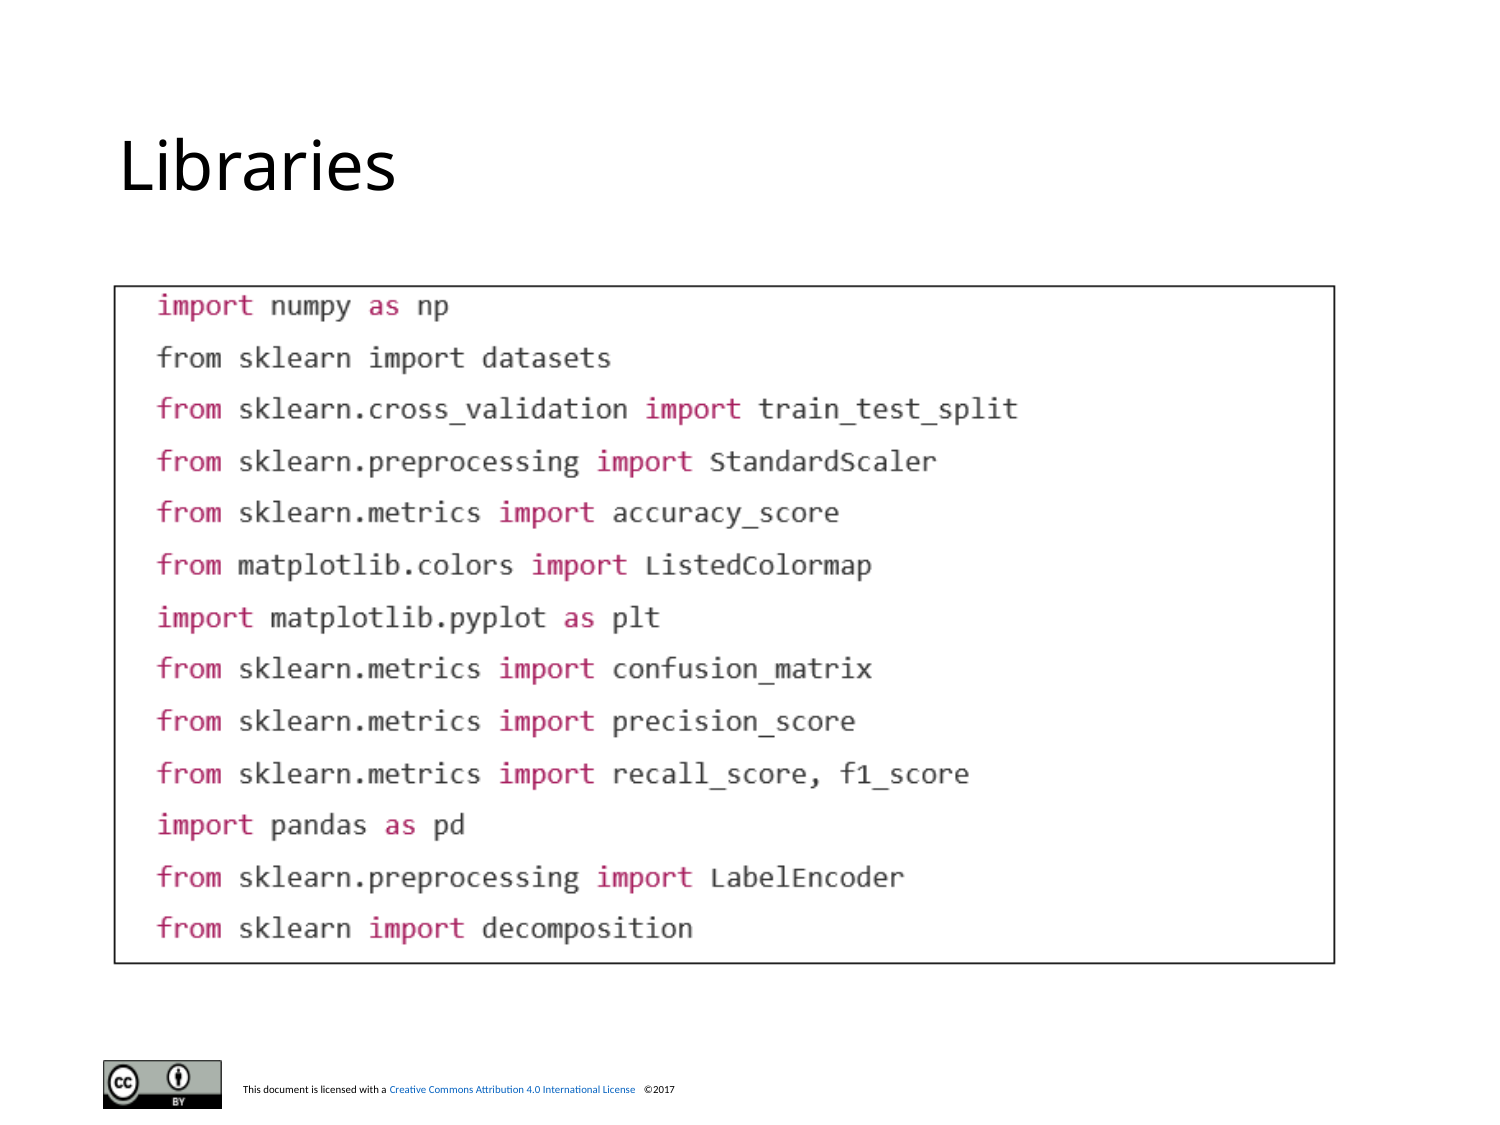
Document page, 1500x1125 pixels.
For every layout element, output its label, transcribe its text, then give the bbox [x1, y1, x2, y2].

picture [103, 277, 1346, 971]
picture [103, 1060, 222, 1109]
title Libraries [103, 59, 1397, 278]
